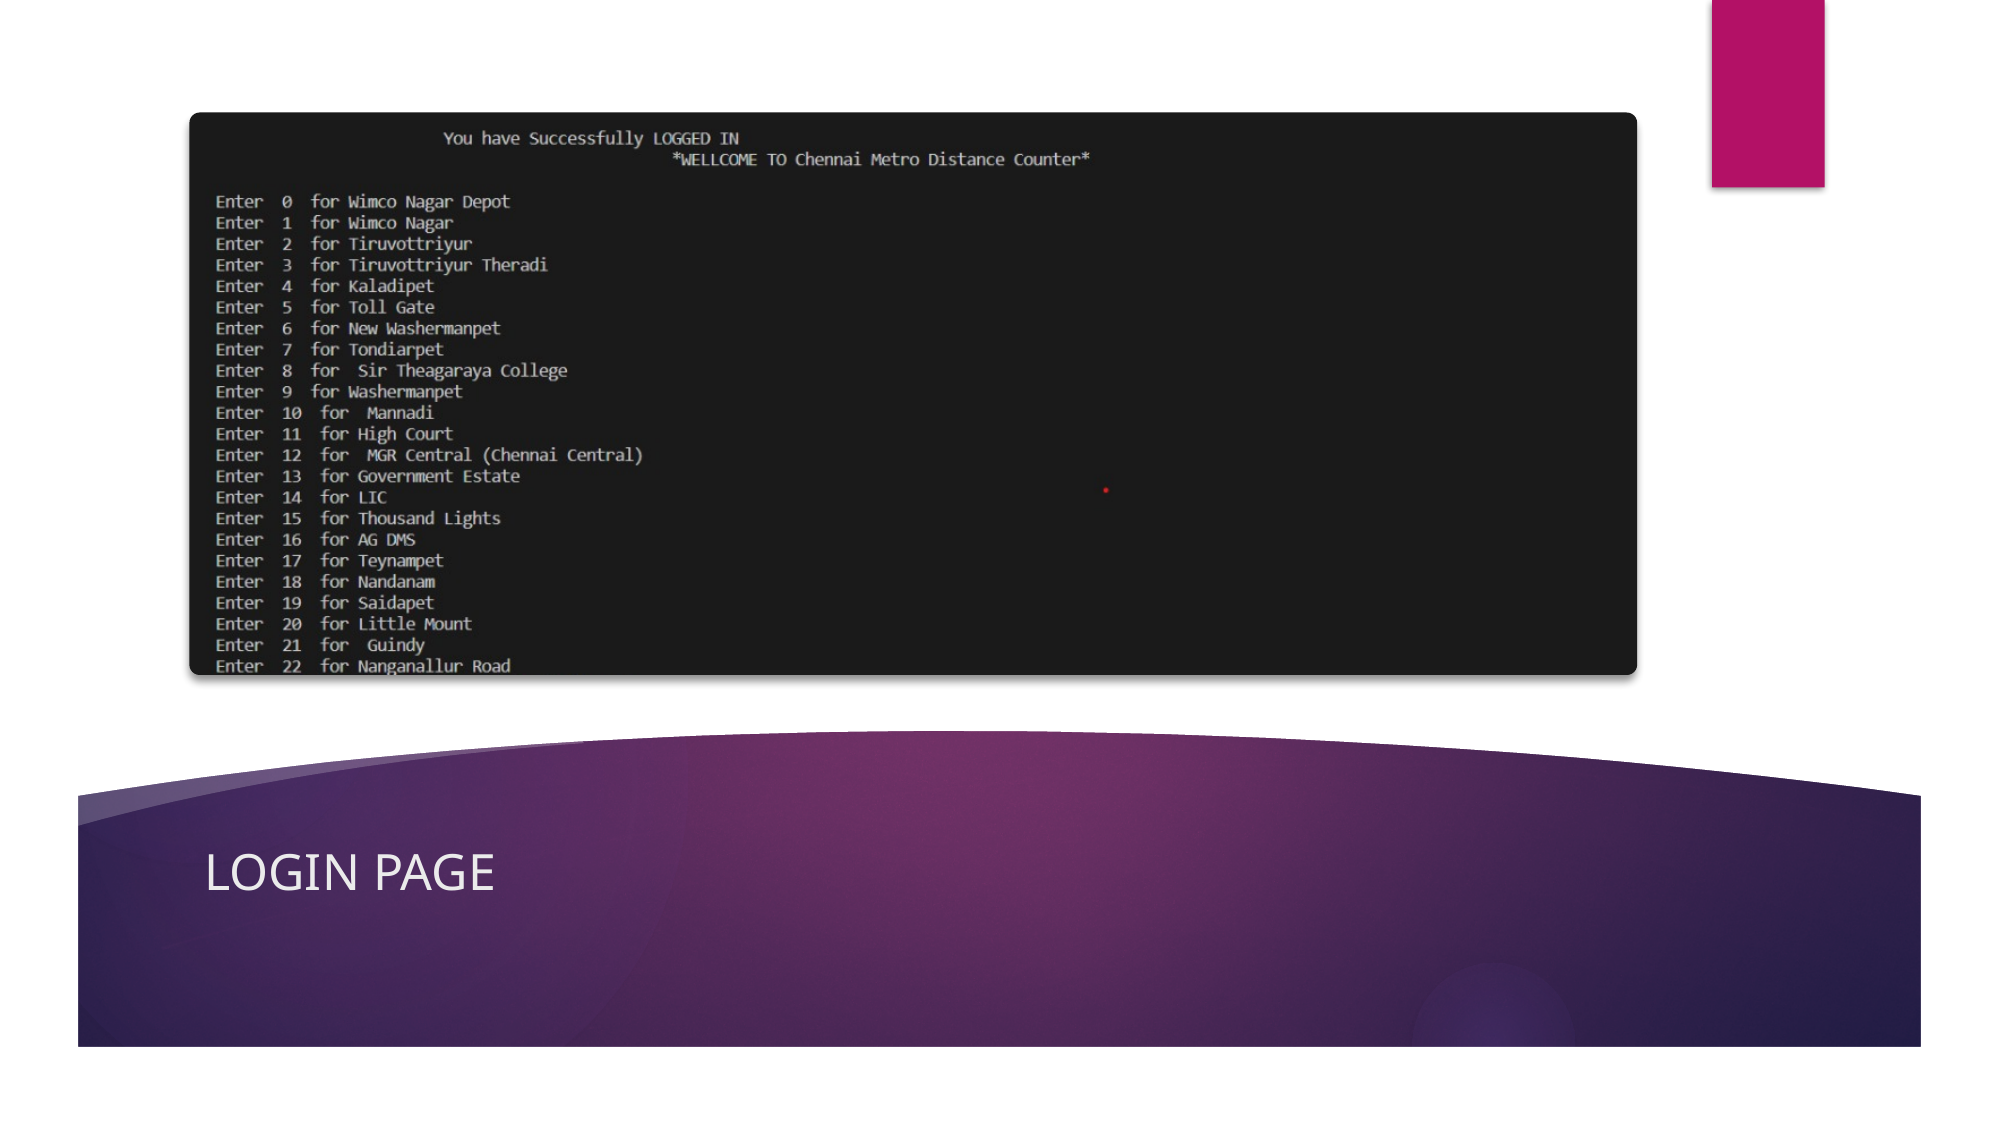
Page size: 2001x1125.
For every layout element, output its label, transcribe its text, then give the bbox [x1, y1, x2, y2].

title LOGIN PAGE [189, 815, 1638, 909]
picture [189, 112, 1638, 676]
